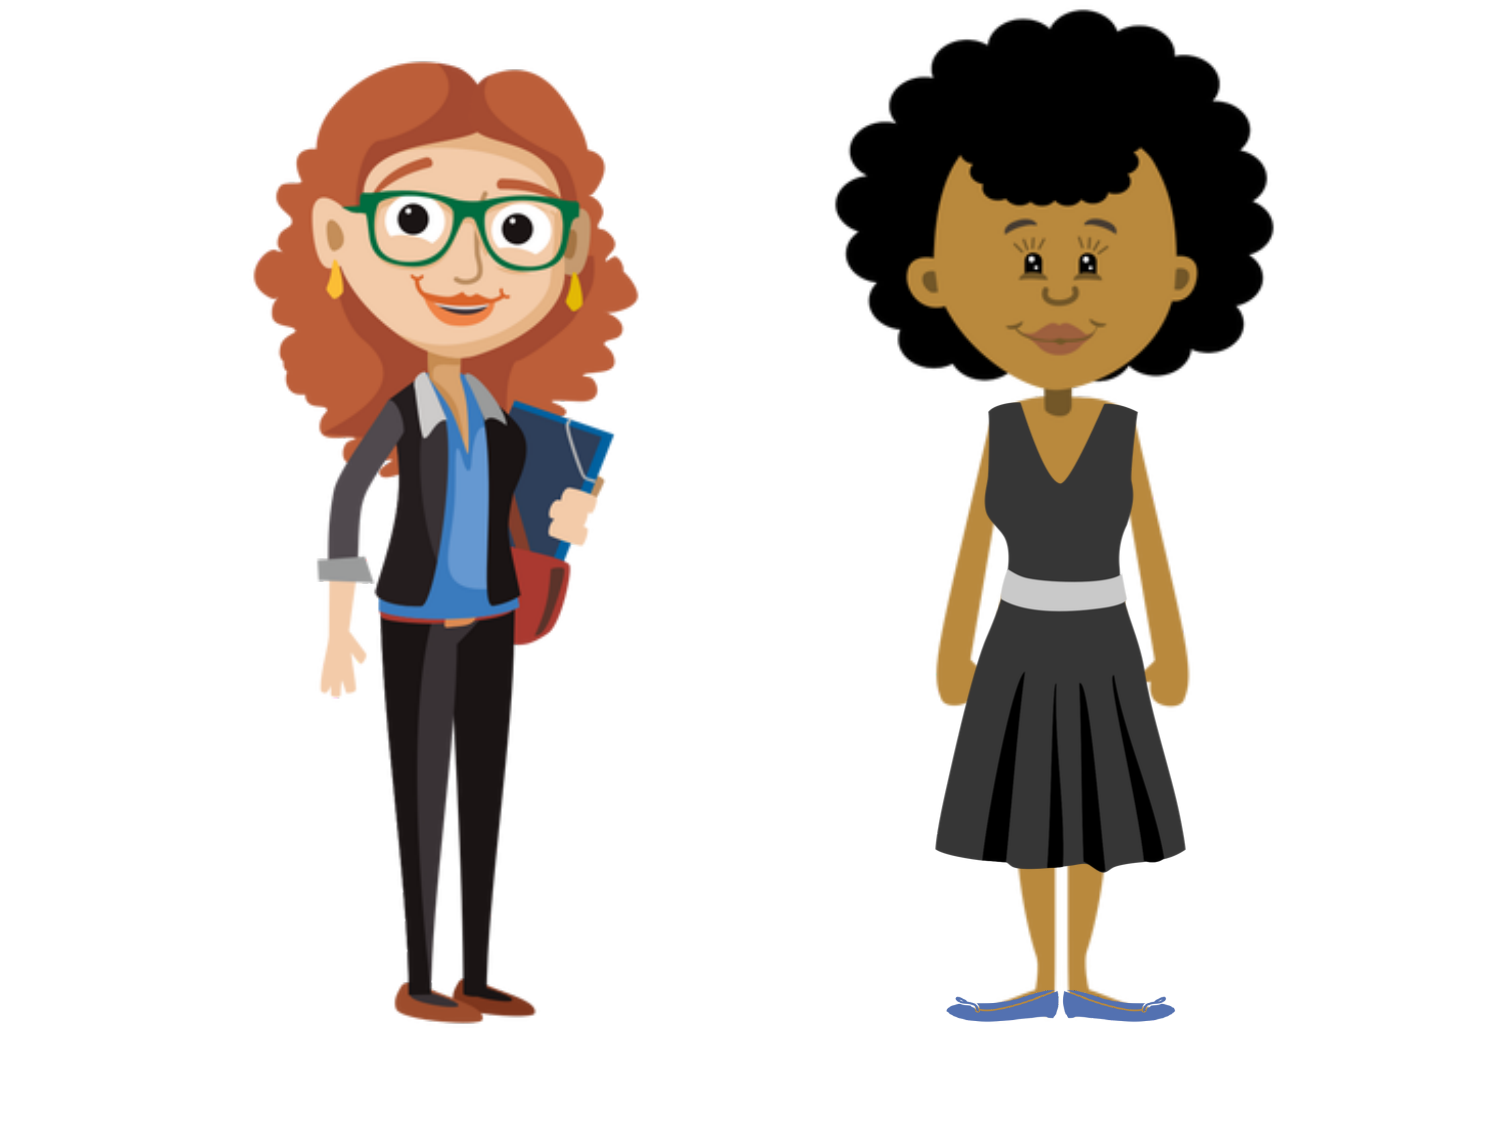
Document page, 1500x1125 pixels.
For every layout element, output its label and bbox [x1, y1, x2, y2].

text_box [505, 0, 1500, 1118]
picture [0, 19, 971, 1067]
